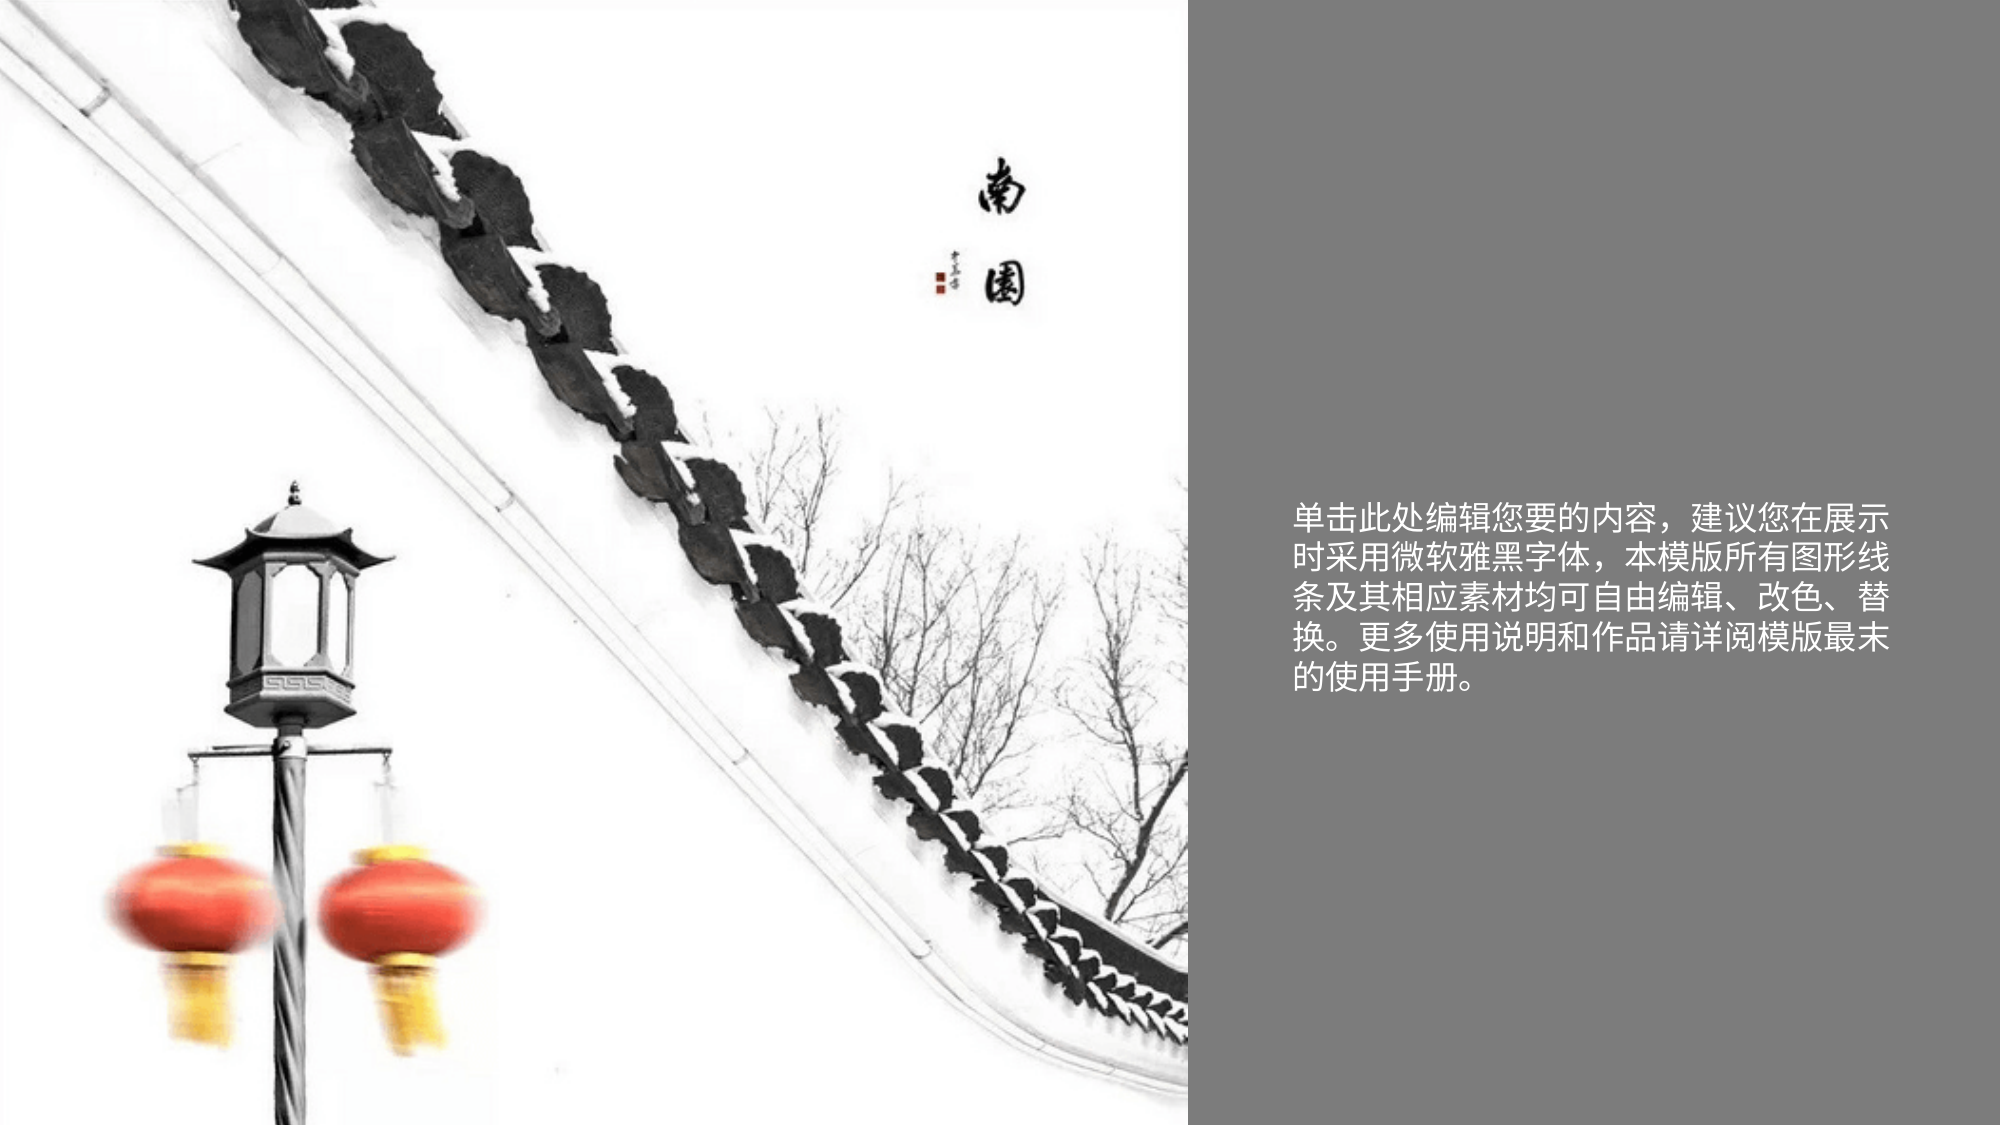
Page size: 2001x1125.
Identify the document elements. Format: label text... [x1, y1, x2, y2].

text_box 单击此处编辑您要的内容，建议您在展示时采用微软雅黑字体，本模版所有图形线条及其相应素材均可自由编辑、改色、替换。更多使用说明和作品请详阅模版最末的使用手册。 [1277, 489, 1910, 704]
picture [0, 0, 1188, 1125]
text_box [1188, 0, 2000, 1125]
